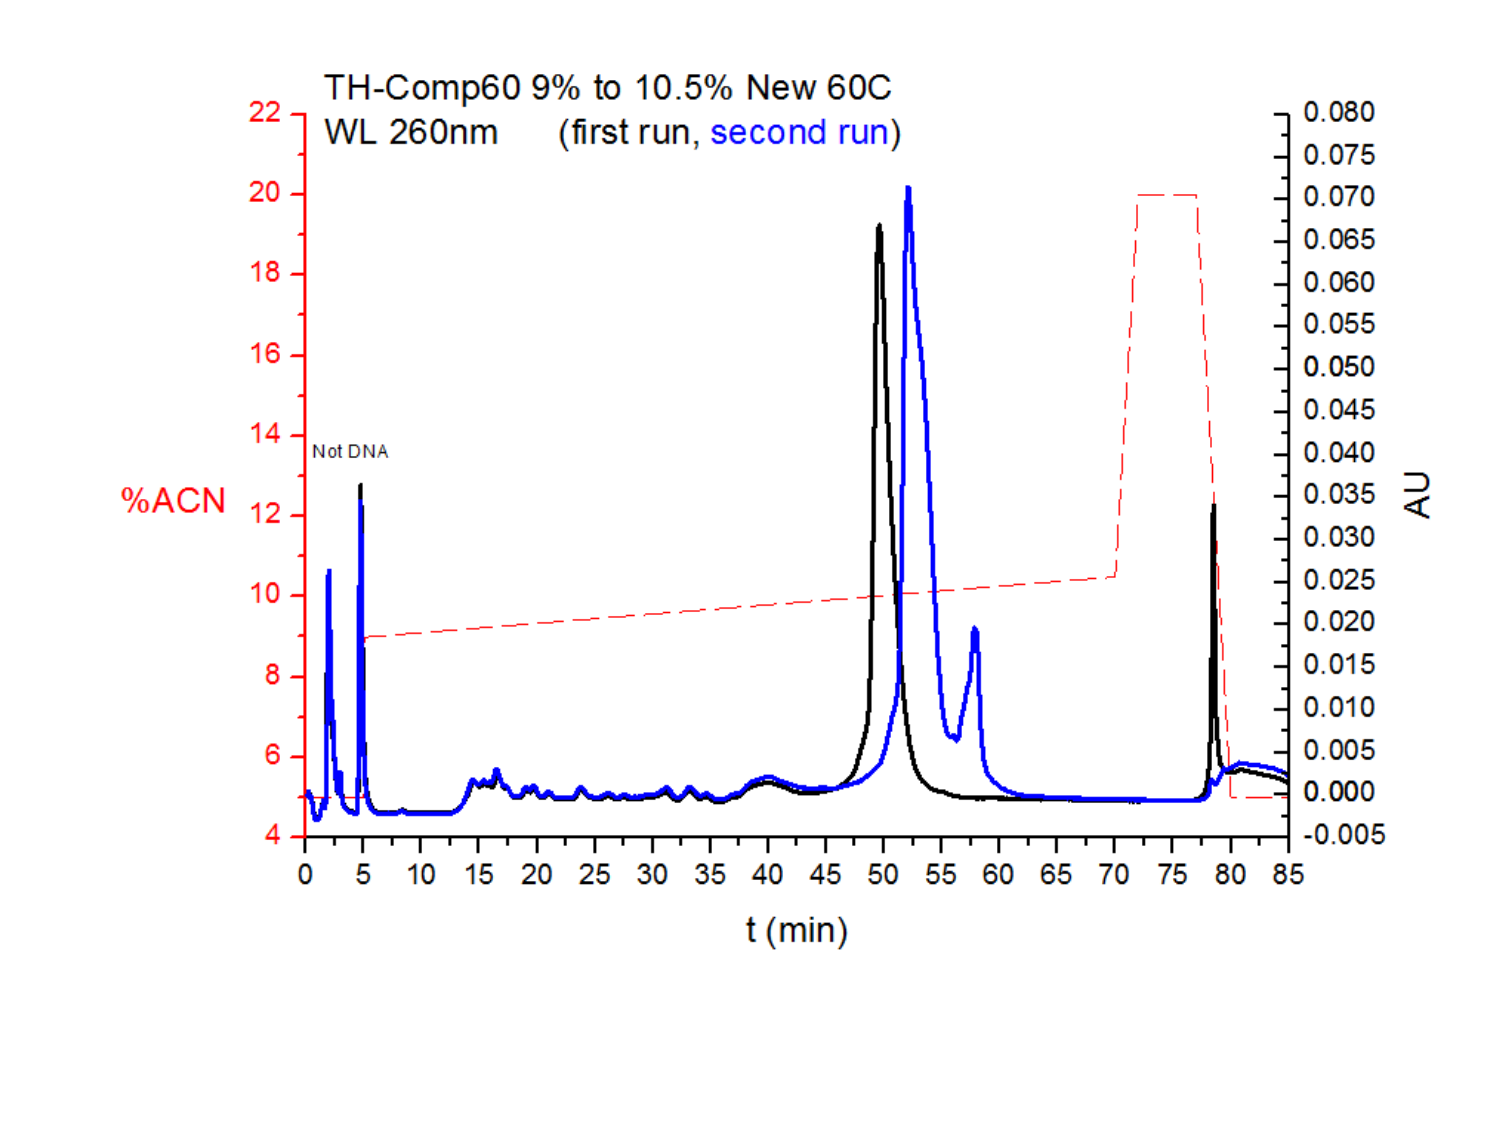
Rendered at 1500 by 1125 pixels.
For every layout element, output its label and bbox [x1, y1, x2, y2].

list [64, 42, 1462, 994]
